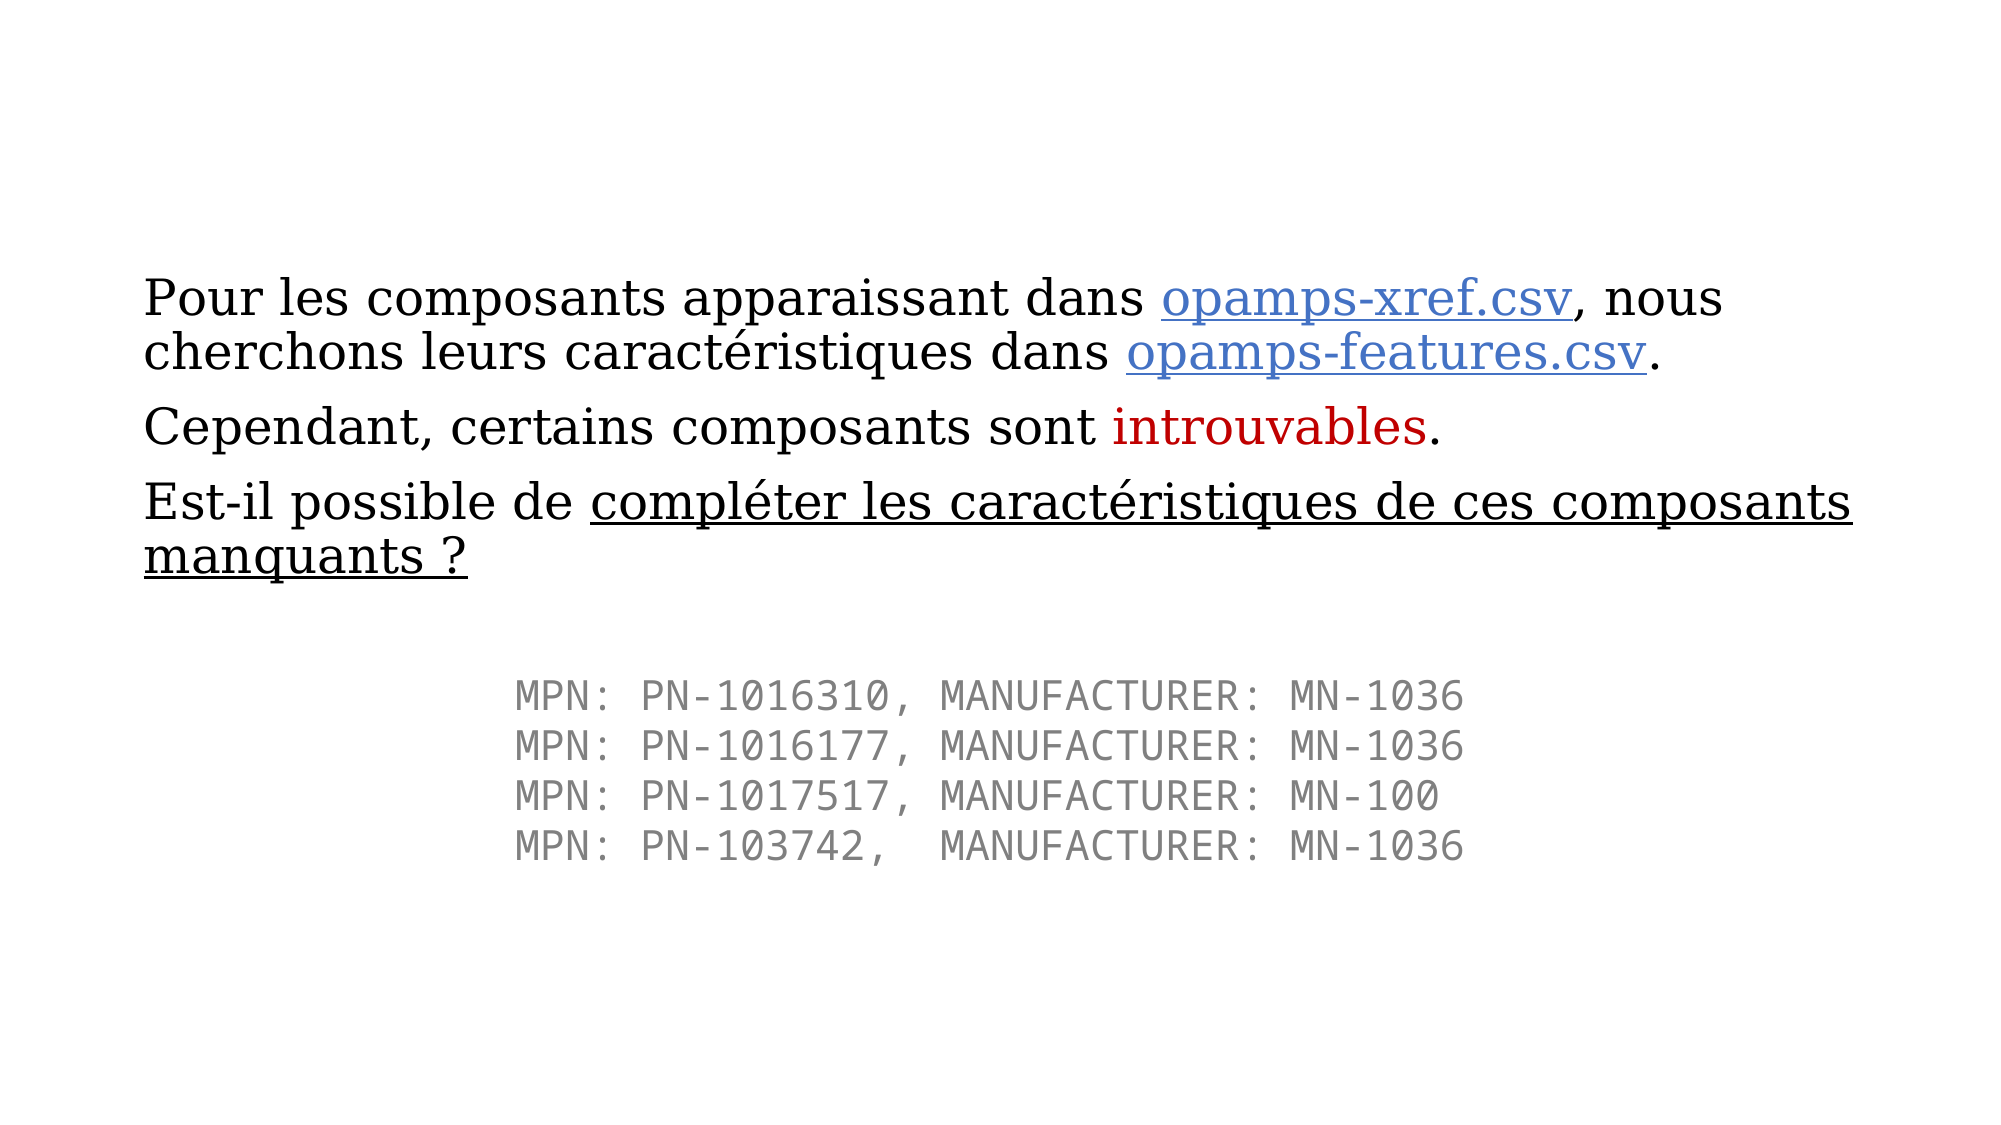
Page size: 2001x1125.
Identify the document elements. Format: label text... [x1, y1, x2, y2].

list Pour les composants apparaissant dans opamps-xref.csv, nous cherchons leurs caractéristiques dans opamps-features.csv. Cependant, certains composants sont introuvables. Est-il possible de compléter les caractéristiques de ces composants manquants ? [128, 265, 1872, 590]
text_box MPN: PN-1016310, MANUFACTURER: MN-1036 MPN: PN-1016177, MANUFACTURER: MN-1036 MPN: PN-1017517, MANUFACTURER: MN-100 MPN: PN-103742, MANUFACTURER: MN-1036 [500, 661, 1500, 876]
